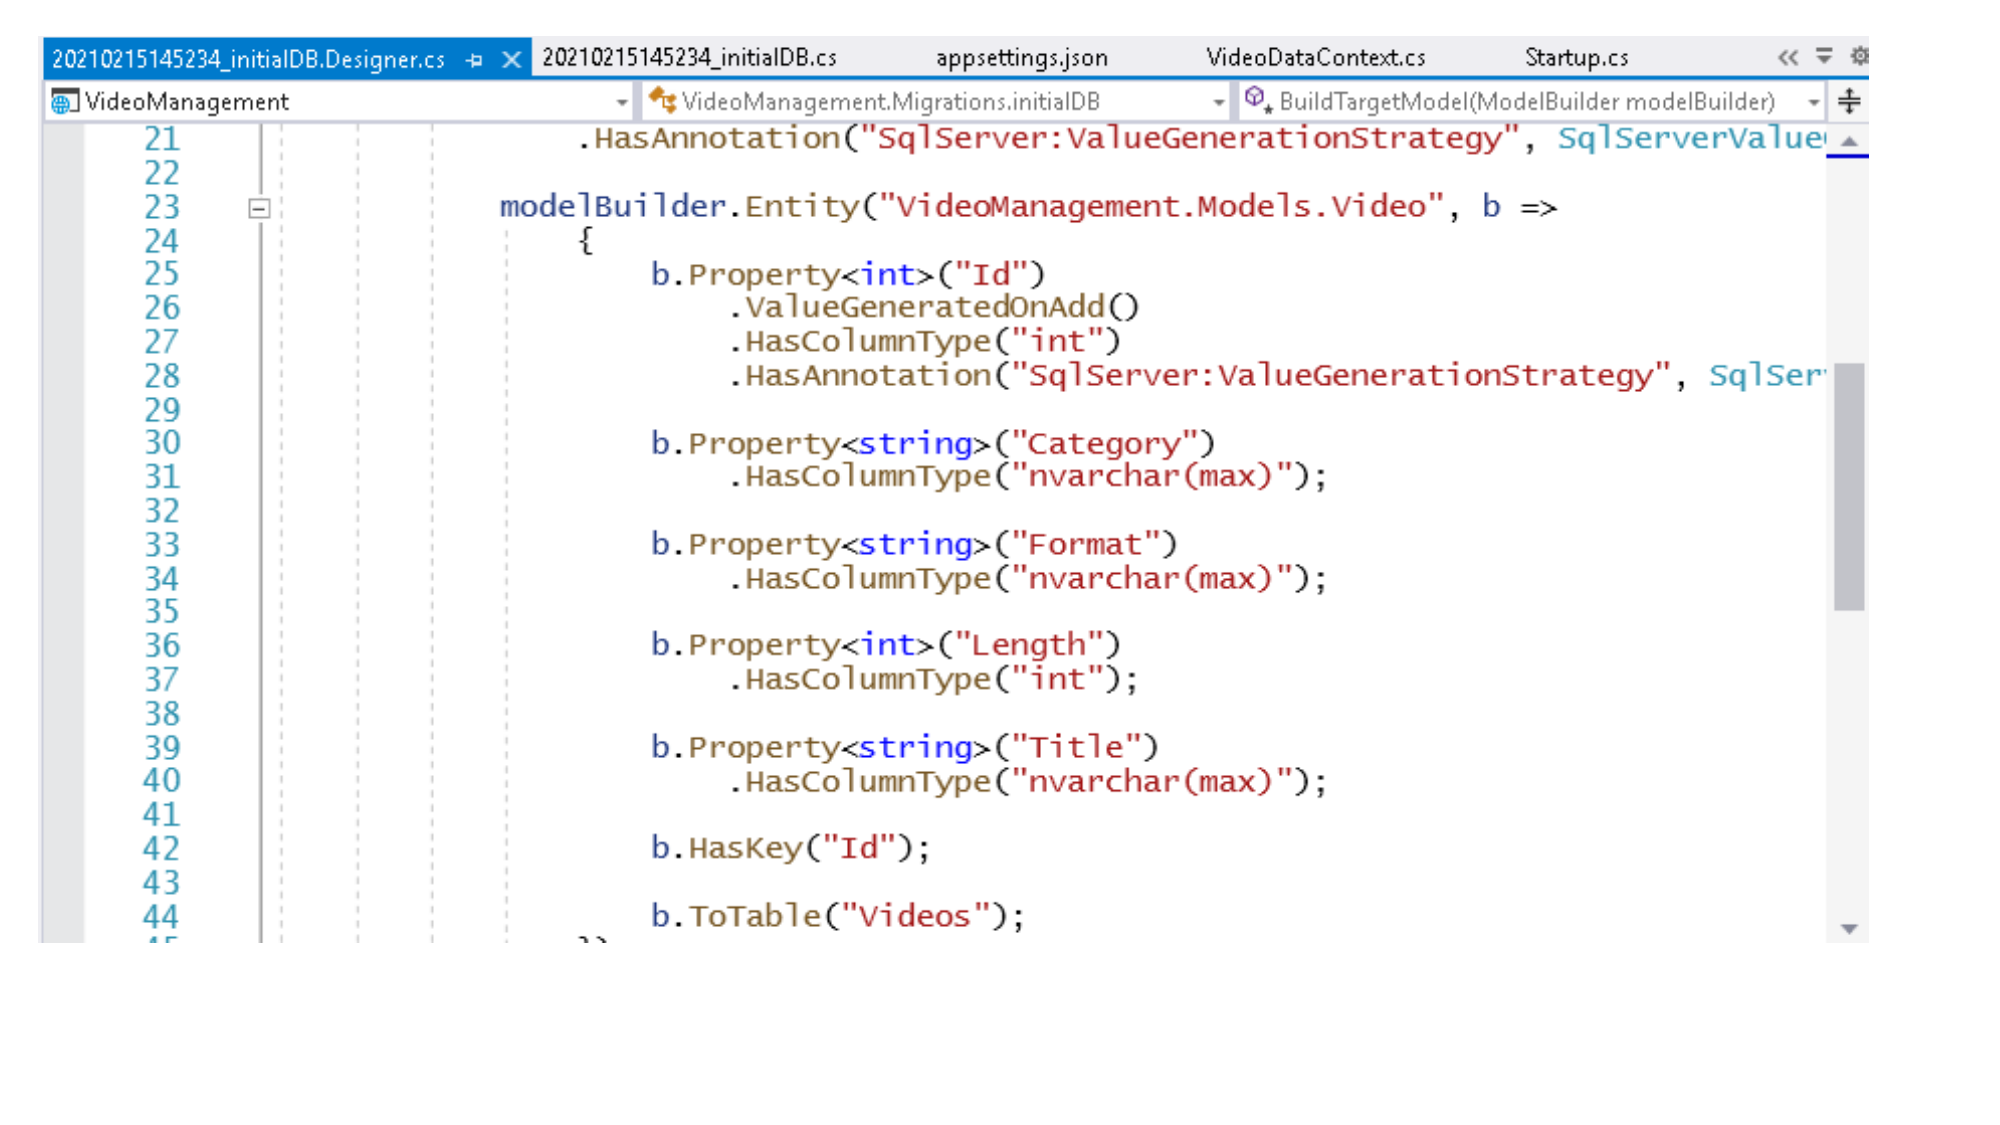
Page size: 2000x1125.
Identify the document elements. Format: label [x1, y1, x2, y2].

picture [38, 36, 1870, 944]
